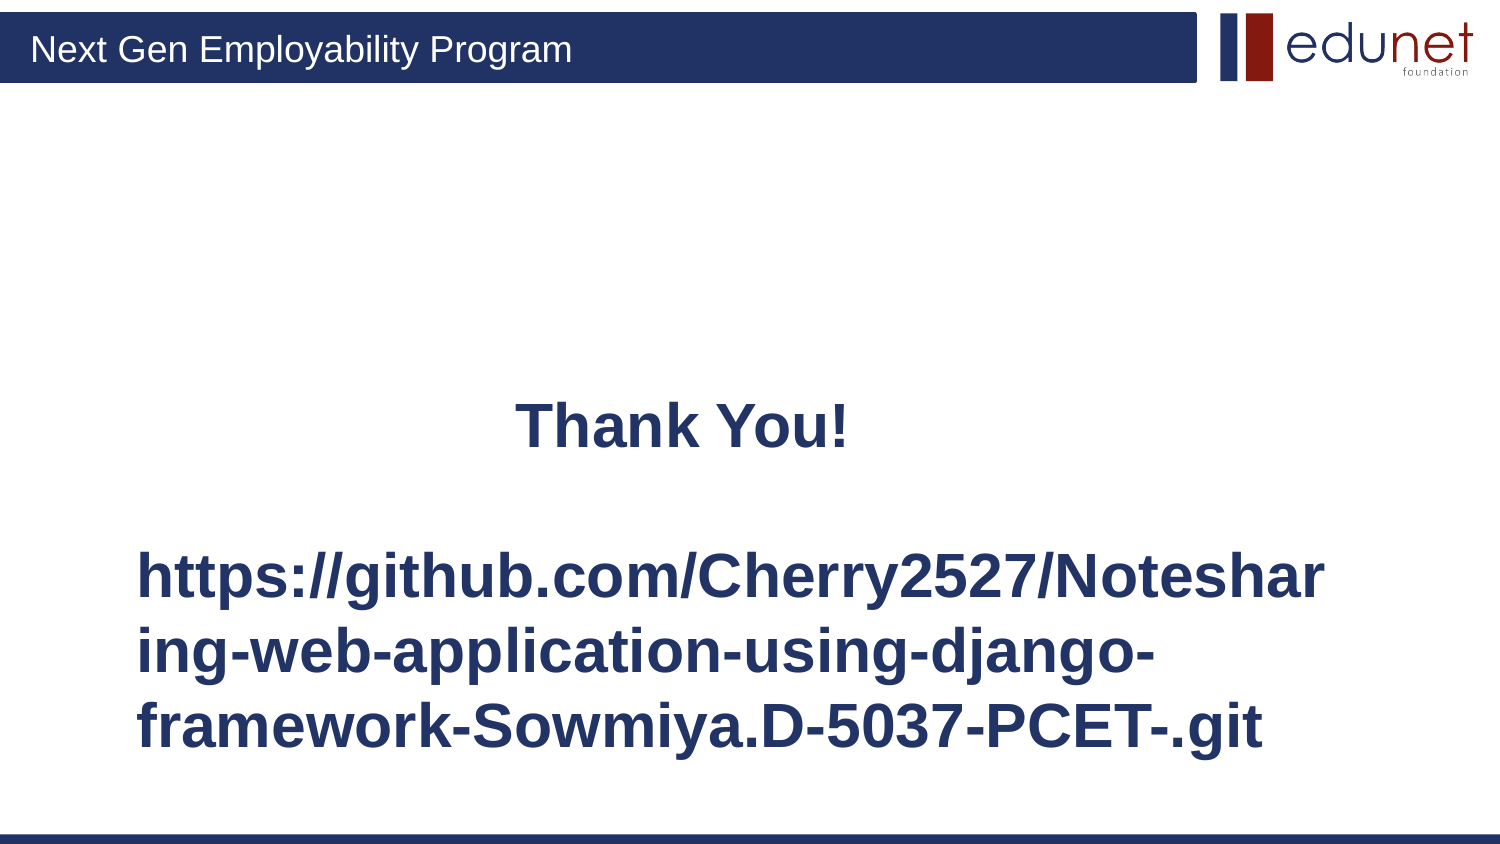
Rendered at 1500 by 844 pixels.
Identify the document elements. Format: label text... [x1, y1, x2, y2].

picture [1279, 14, 1482, 83]
title Thank You! https://github.com/Cherry2527/Notesharing-web-application-using-django-framework-Sowmiya.D-5037-PCET-.git [134, 382, 1341, 760]
